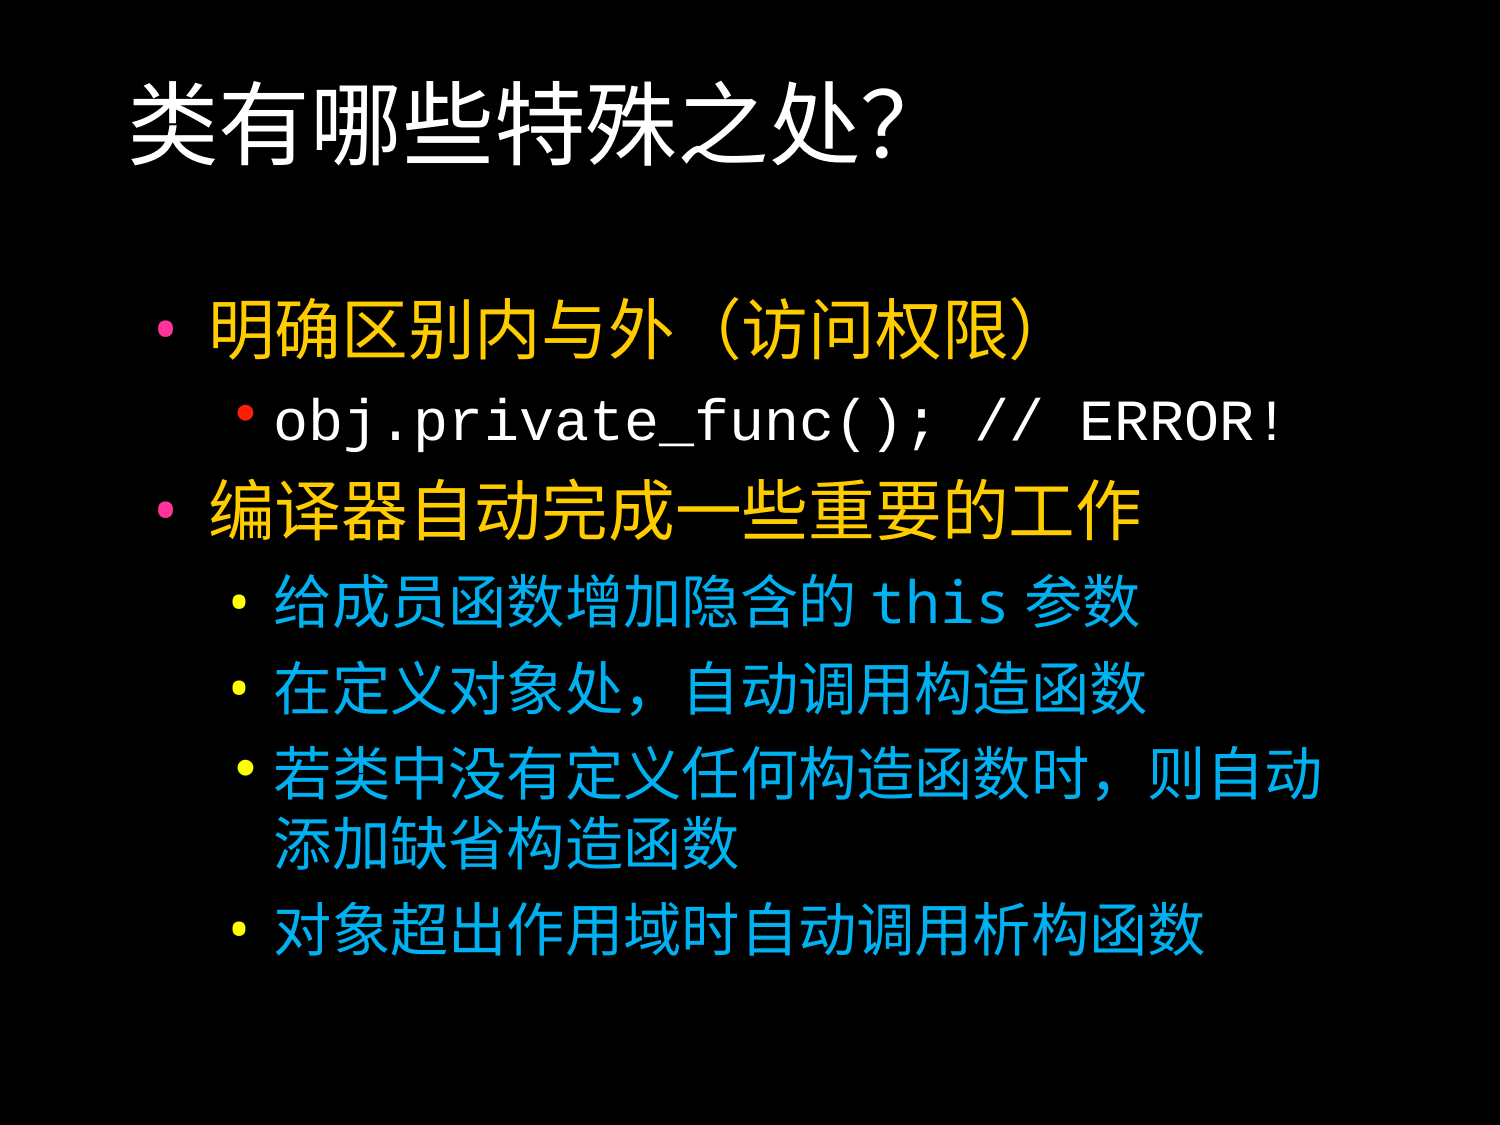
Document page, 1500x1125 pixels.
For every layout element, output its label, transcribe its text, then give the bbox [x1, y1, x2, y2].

text_box 类有哪些特殊之处？ [112, 2, 1388, 242]
text_box 明确区别内与外（访问权限） obj.private_func(); // ERROR! 编译器自动完成一些重要的工作 给成员函数增加隐含的this参数 在定义对象处，自动调用构造函数 若类中没有定义任何构造函数时，则自动添加缺省构造函数 对象超出作用域时自动调用析构函数 [138, 280, 1388, 1035]
